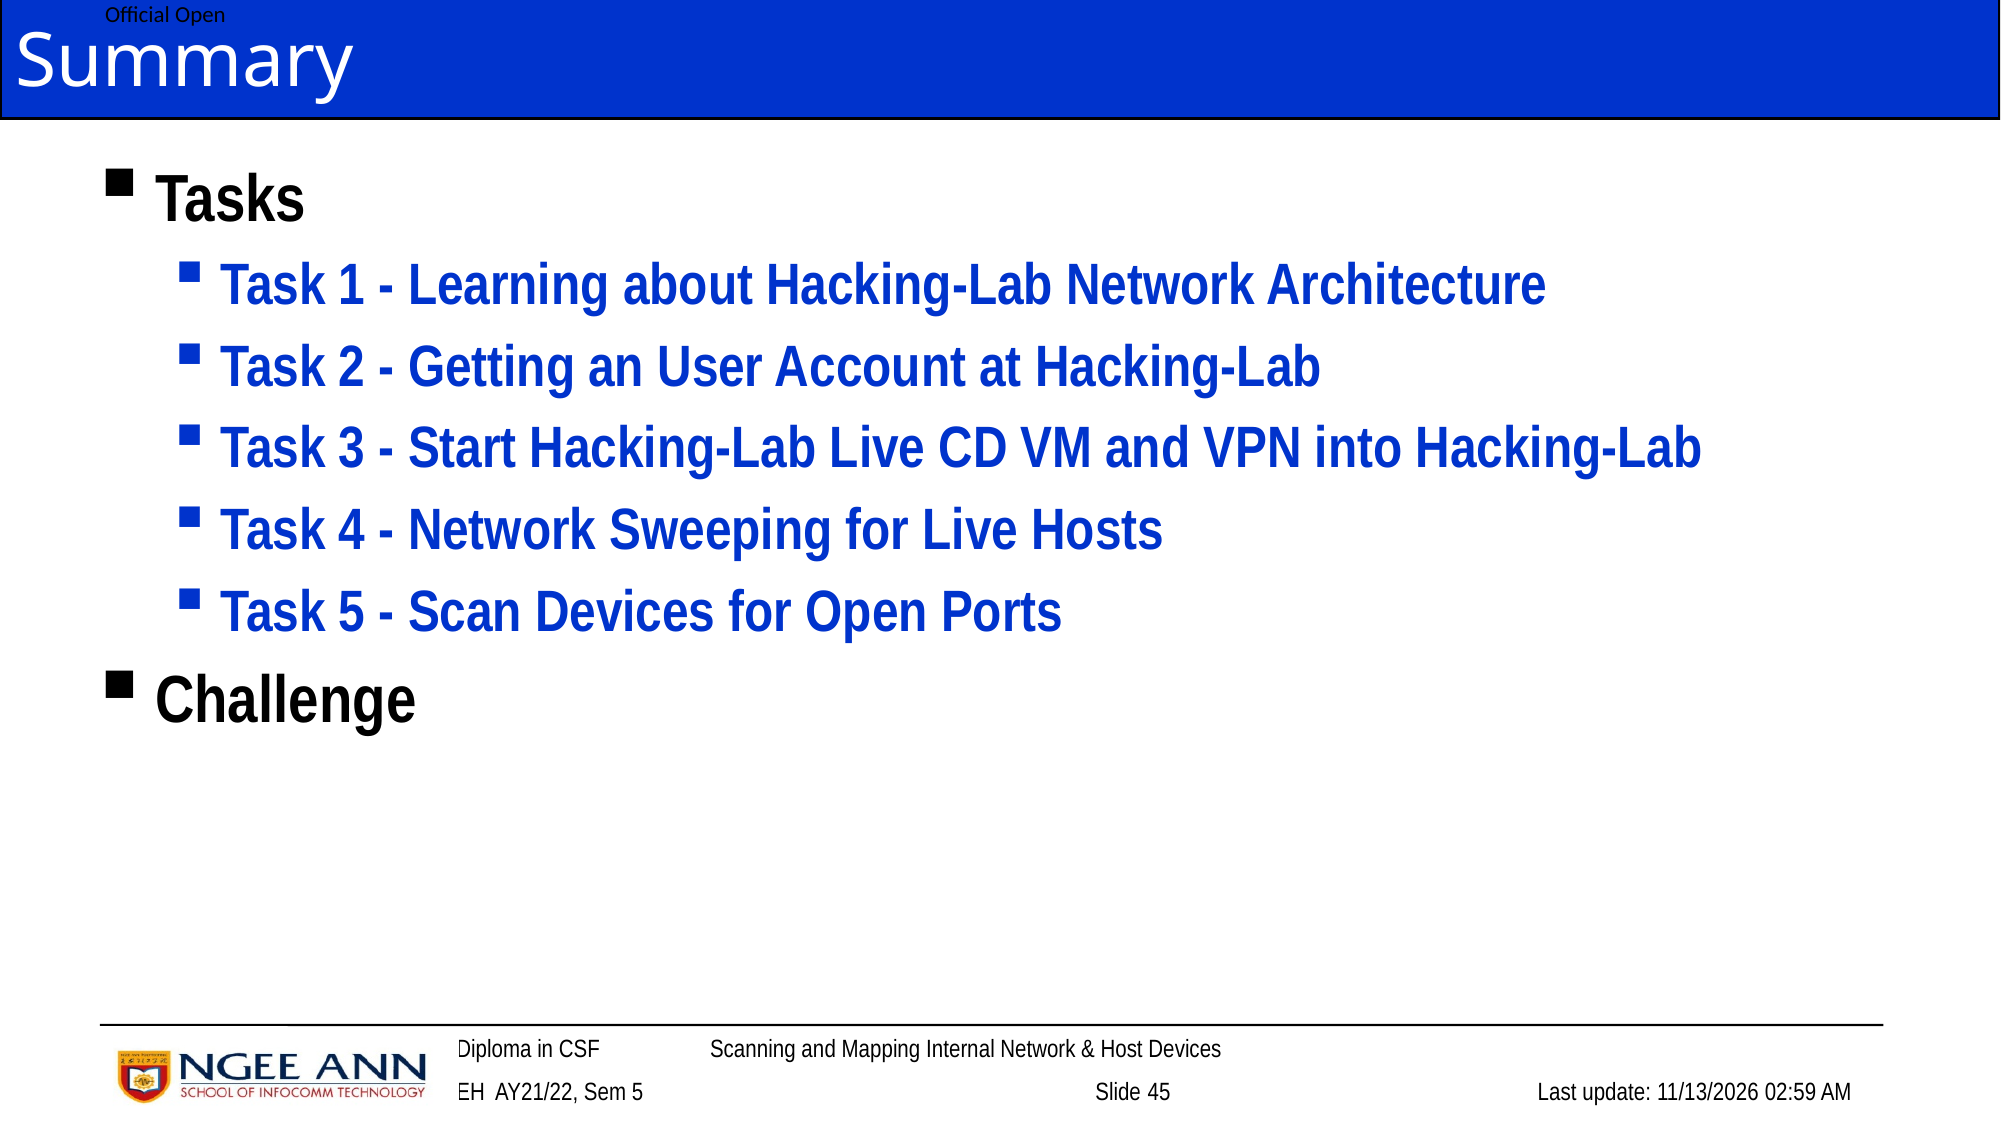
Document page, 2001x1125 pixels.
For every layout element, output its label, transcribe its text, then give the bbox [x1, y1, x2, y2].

list Tasks Task 1 - Learning about Hacking-Lab Network Architecture Task 2 - Getting an User Account at Hacking-Lab Task 3 - Start Hacking-Lab Live CD VM and VPN into Hacking-Lab Task 4 - Network Sweeping for Live Hosts Task 5 - Scan Devices for Open Ports Challenge [83, 146, 1868, 997]
title Summary [0, 0, 1969, 115]
picture [83, 1028, 459, 1125]
